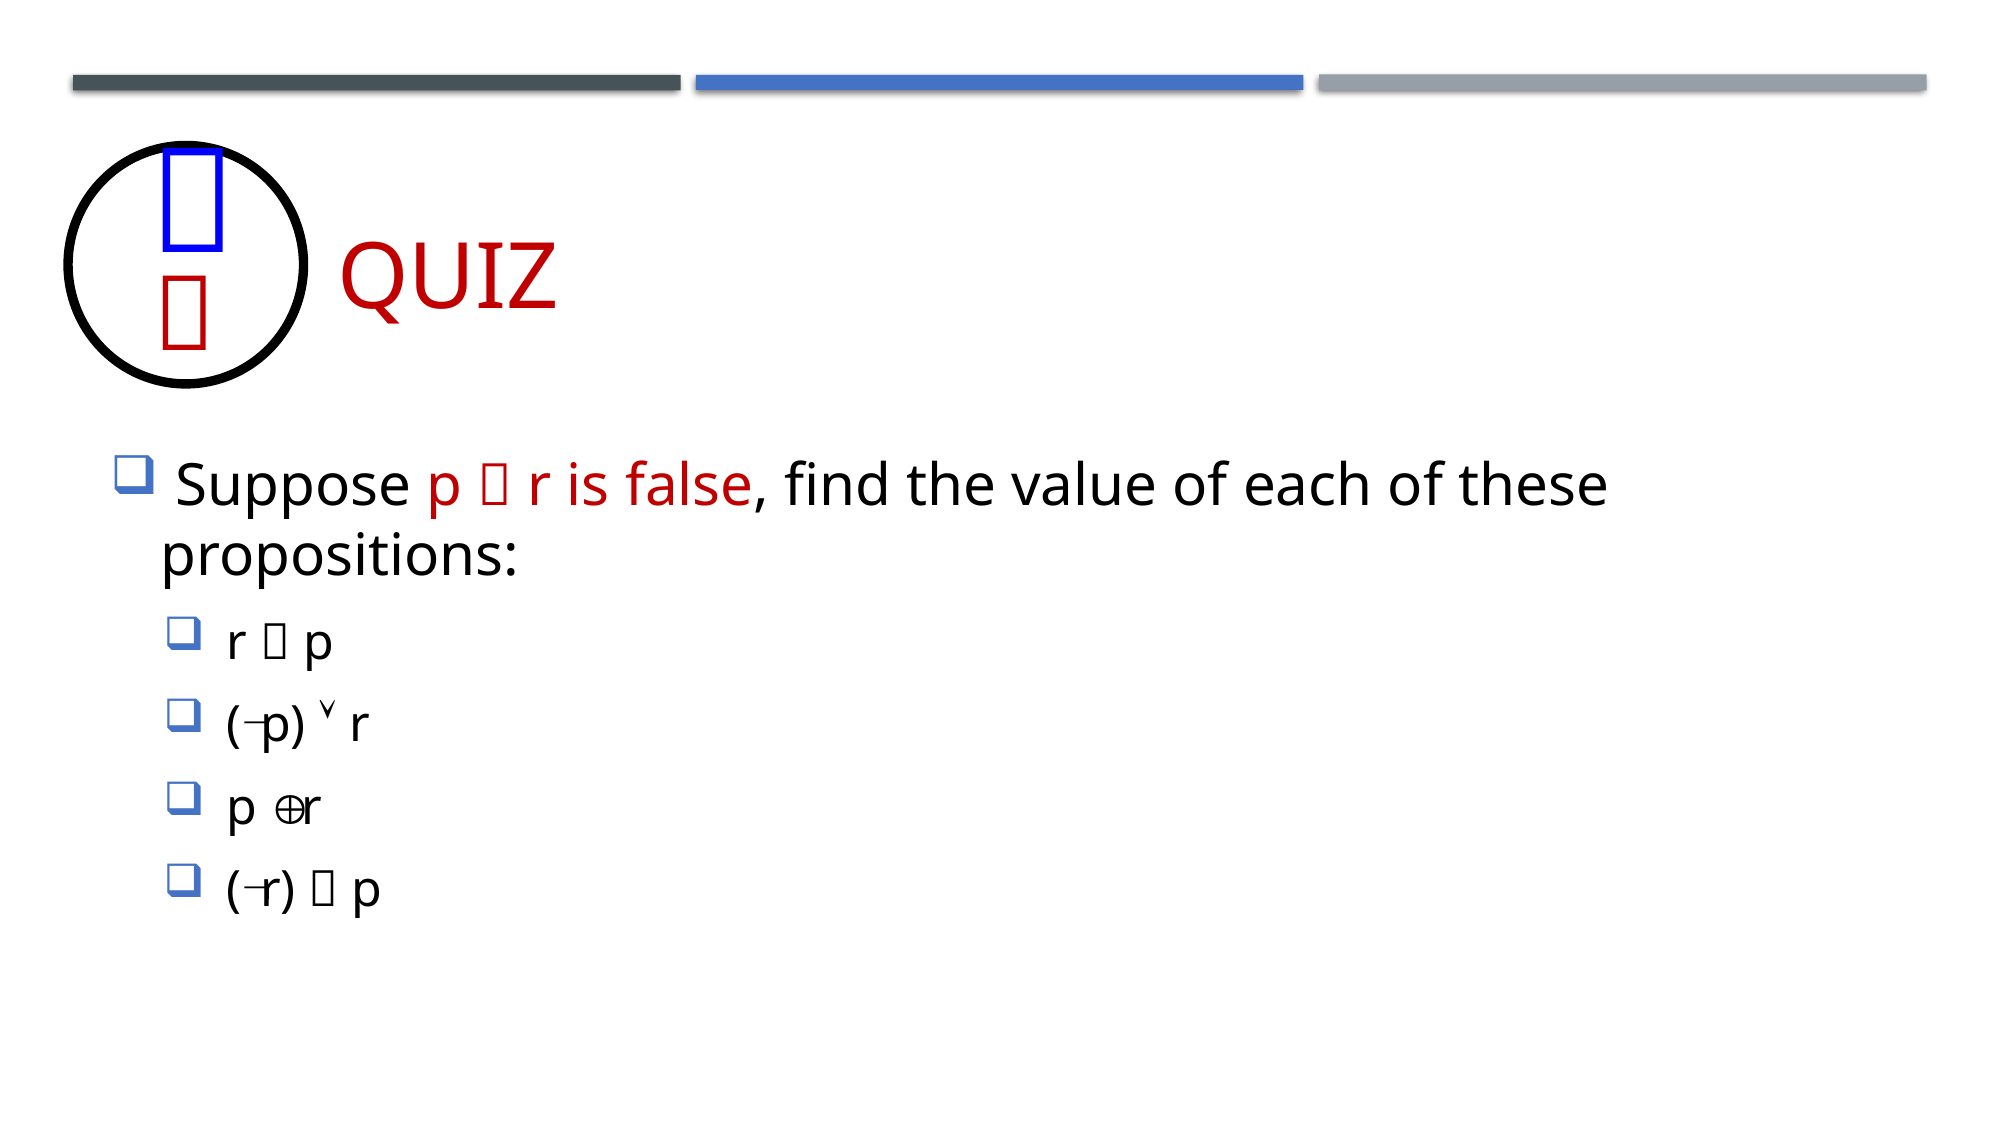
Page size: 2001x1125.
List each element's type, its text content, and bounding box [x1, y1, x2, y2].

title Quiz [322, 139, 1311, 335]
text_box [67, 98, 305, 385]
list Suppose p  r is false, find the value of each of these propositions: r  p (p)  r p  r (r)  p [95, 383, 1905, 981]
